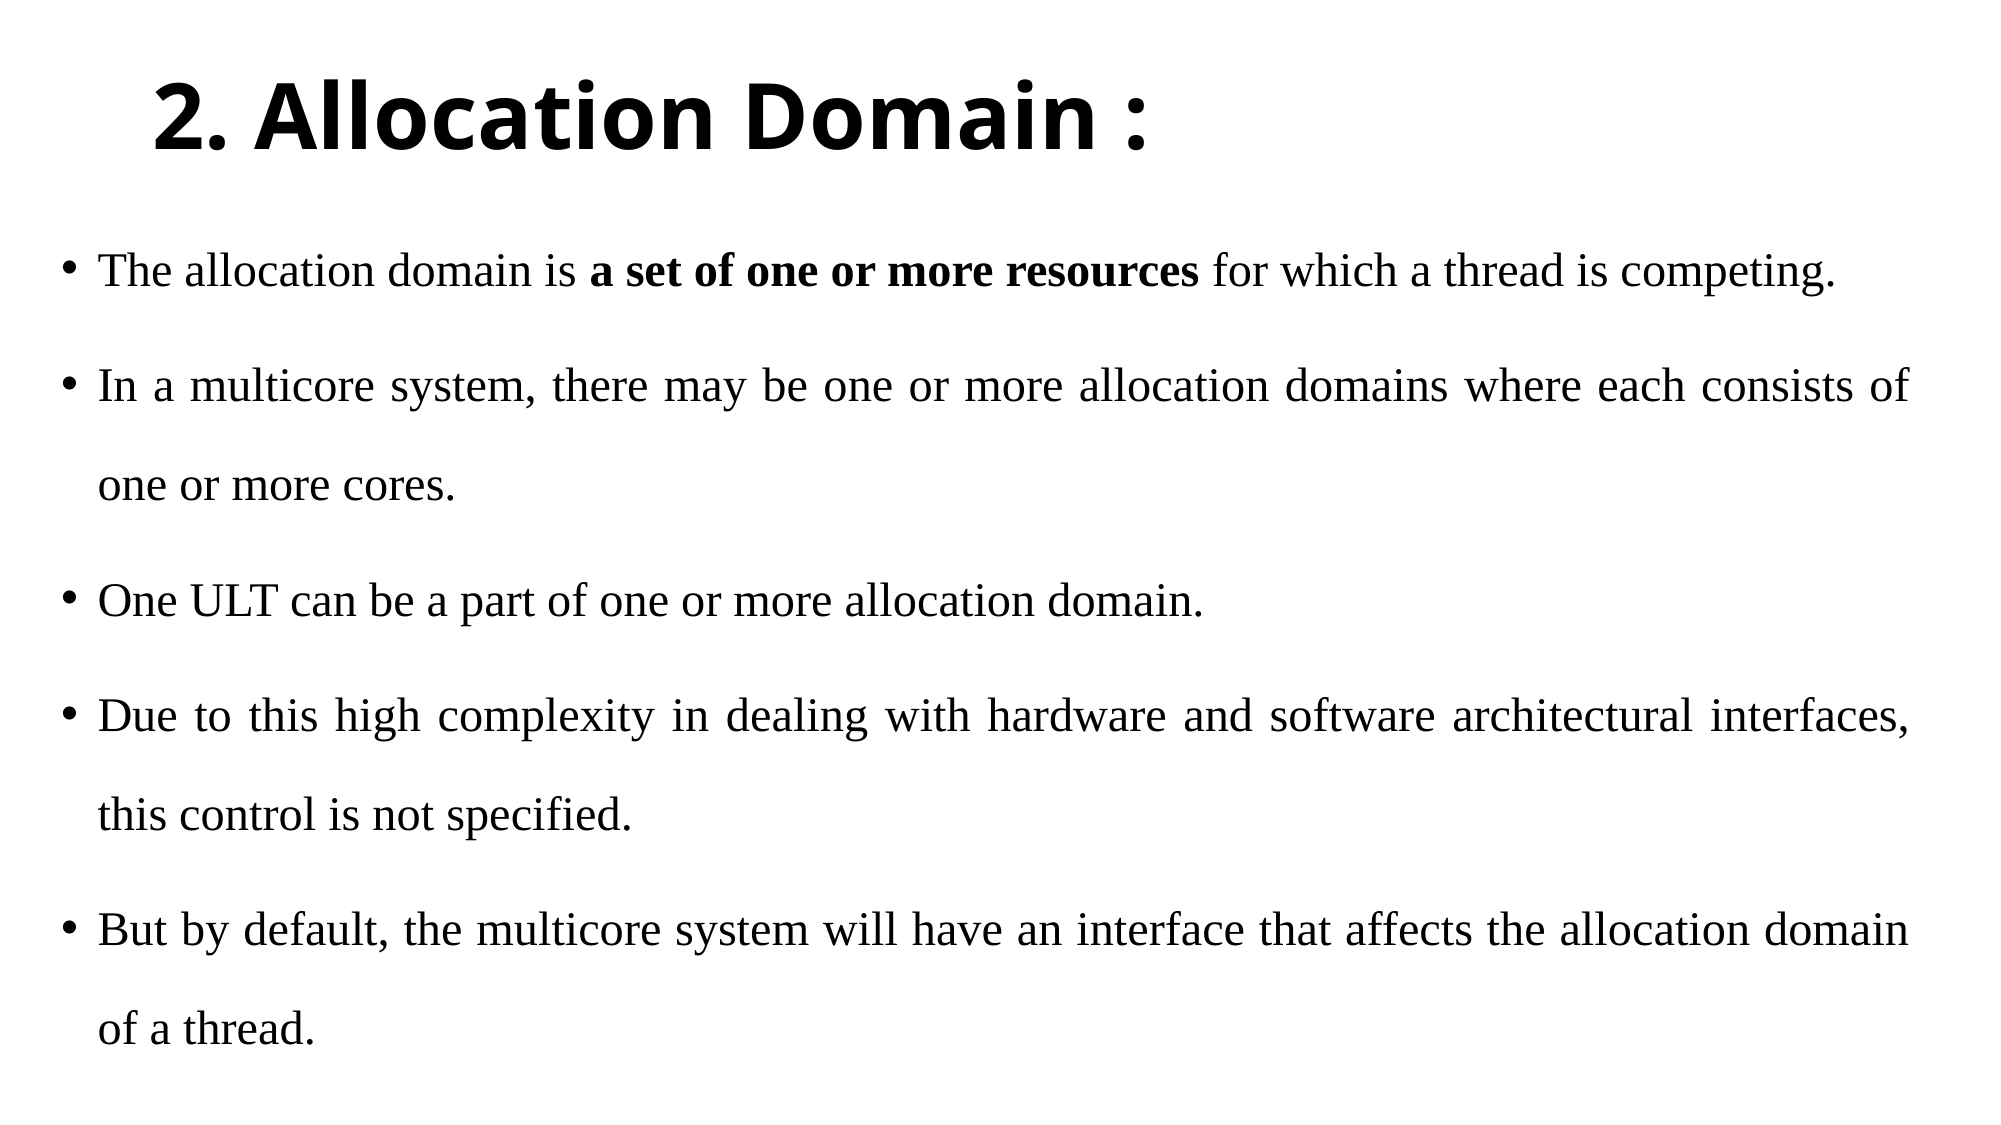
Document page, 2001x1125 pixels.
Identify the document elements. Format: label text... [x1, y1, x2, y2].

title 2. Allocation Domain : [137, 59, 1863, 179]
list The allocation domain is a set of one or more resources for which a thread is competing. In a multicore system, there may be one or more allocation domains where each consists of one or more cores. One ULT can be a part of one or more allocation domain. Due to this high complexity in dealing with hardware and software architectural interfaces, this control is not specified. But by default, the multicore system will have an interface that affects the allocation domain of a thread. [45, 189, 1929, 1066]
